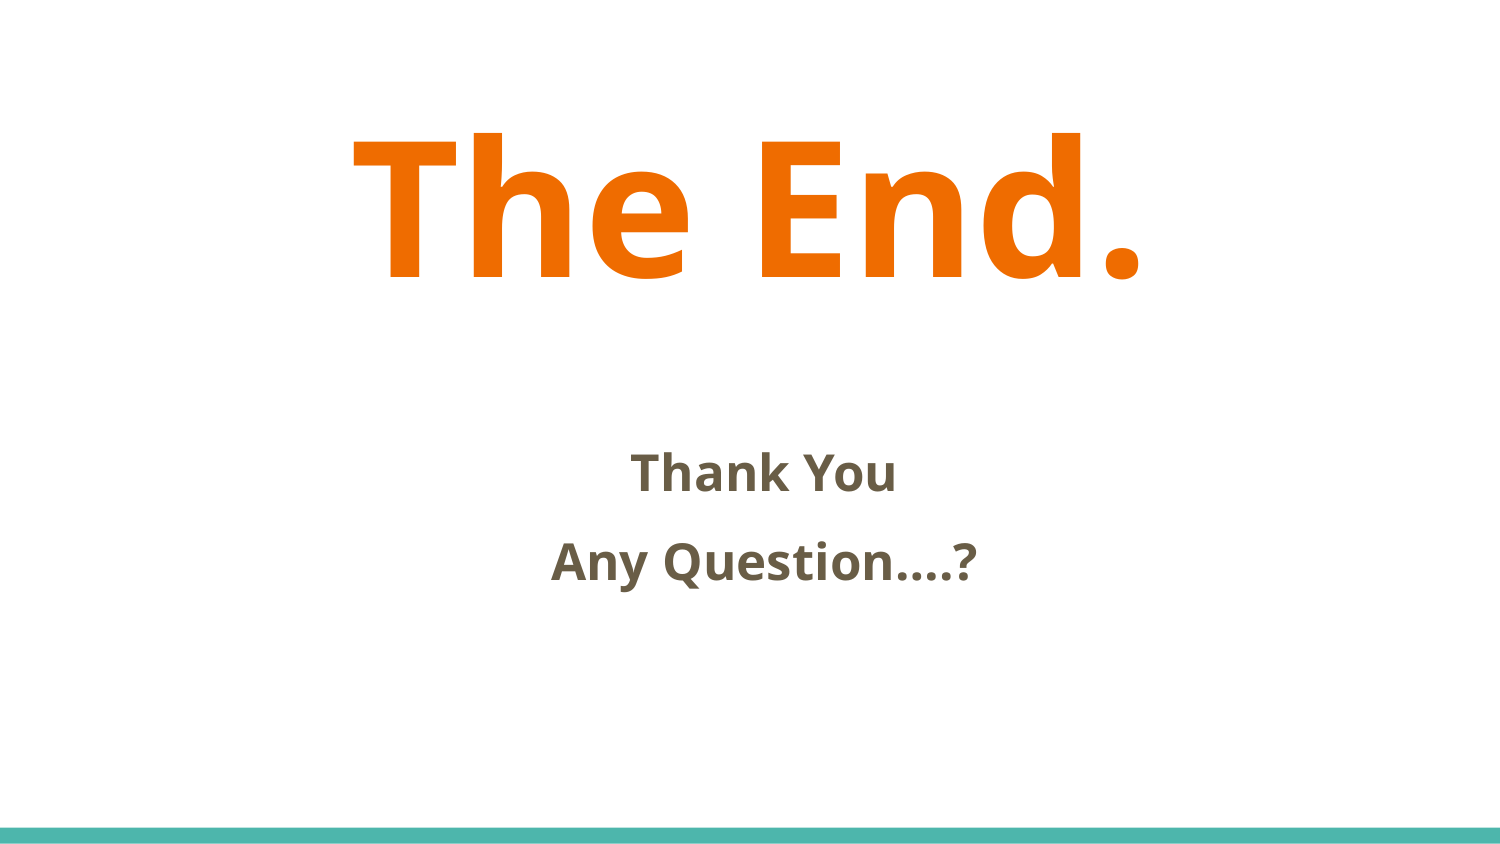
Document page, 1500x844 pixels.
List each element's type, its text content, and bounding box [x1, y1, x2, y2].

title The End. [51, 72, 1449, 330]
list Thank You Any Question….? [274, 421, 1256, 679]
